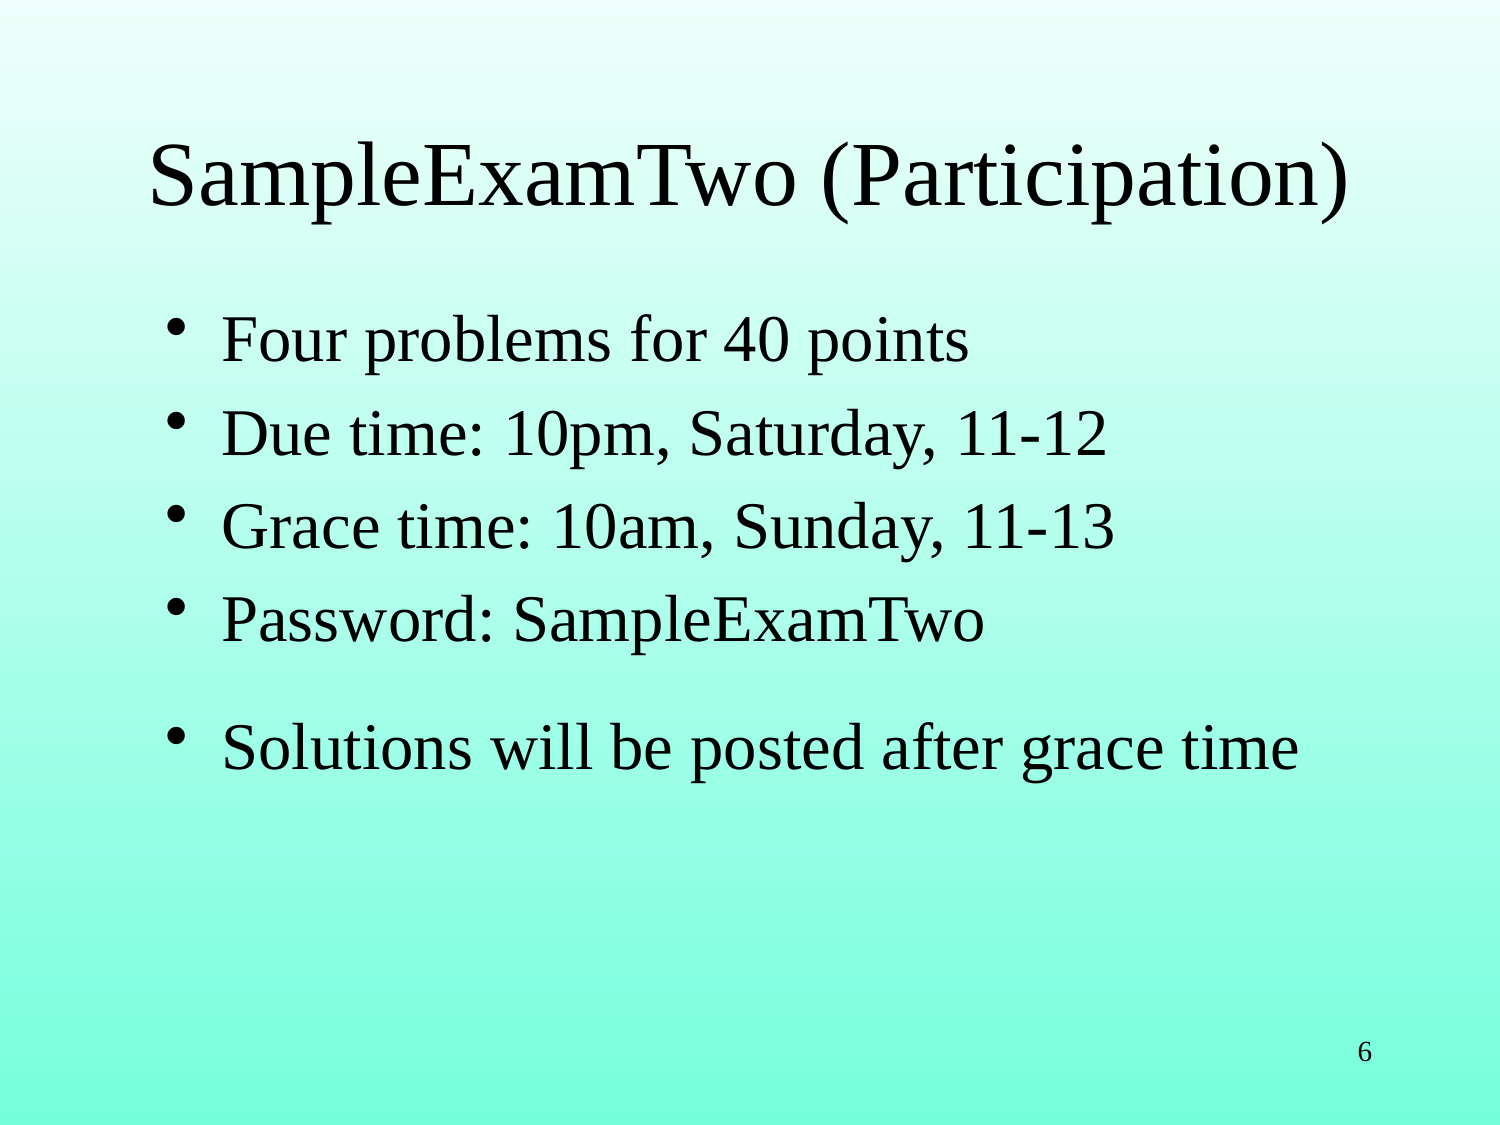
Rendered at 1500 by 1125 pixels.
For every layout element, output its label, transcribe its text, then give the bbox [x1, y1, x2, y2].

title SampleExamTwo (Participation) [112, 62, 1388, 275]
slide_number 6 [1074, 1024, 1388, 1101]
list Four problems for 40 points Due time: 10pm, Saturday, 11-12 Grace time: 10am, Sunday, 11-13 Password: SampleExamTwo Solutions will be posted after grace time [150, 287, 1388, 950]
